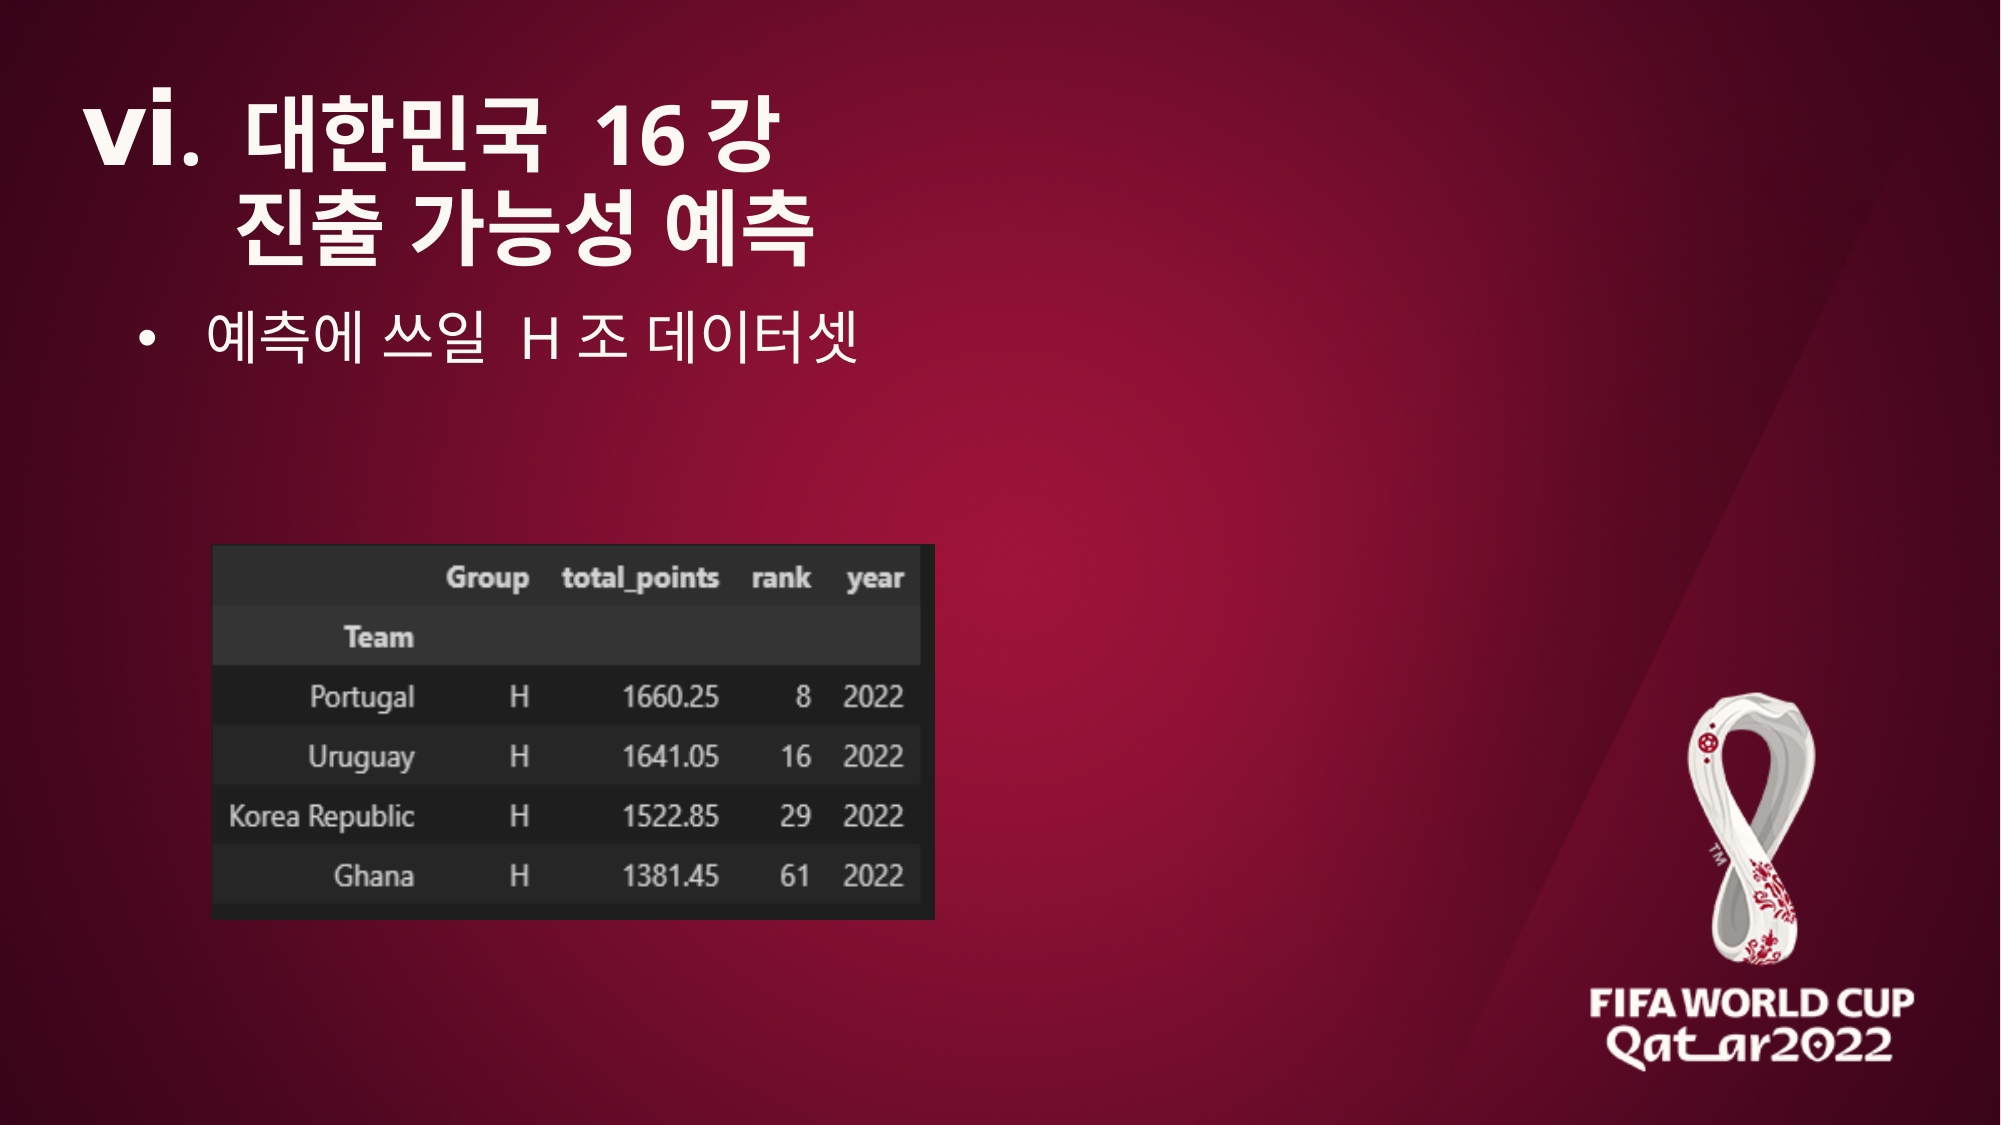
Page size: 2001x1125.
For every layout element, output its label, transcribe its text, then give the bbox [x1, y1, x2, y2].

title ⅵ. 대한민국 16강 진출 가능성 예측 [66, 68, 1482, 286]
picture [0, 0, 2001, 1125]
list 예측에 쓰일 H조 데이터셋 [122, 302, 1538, 1022]
